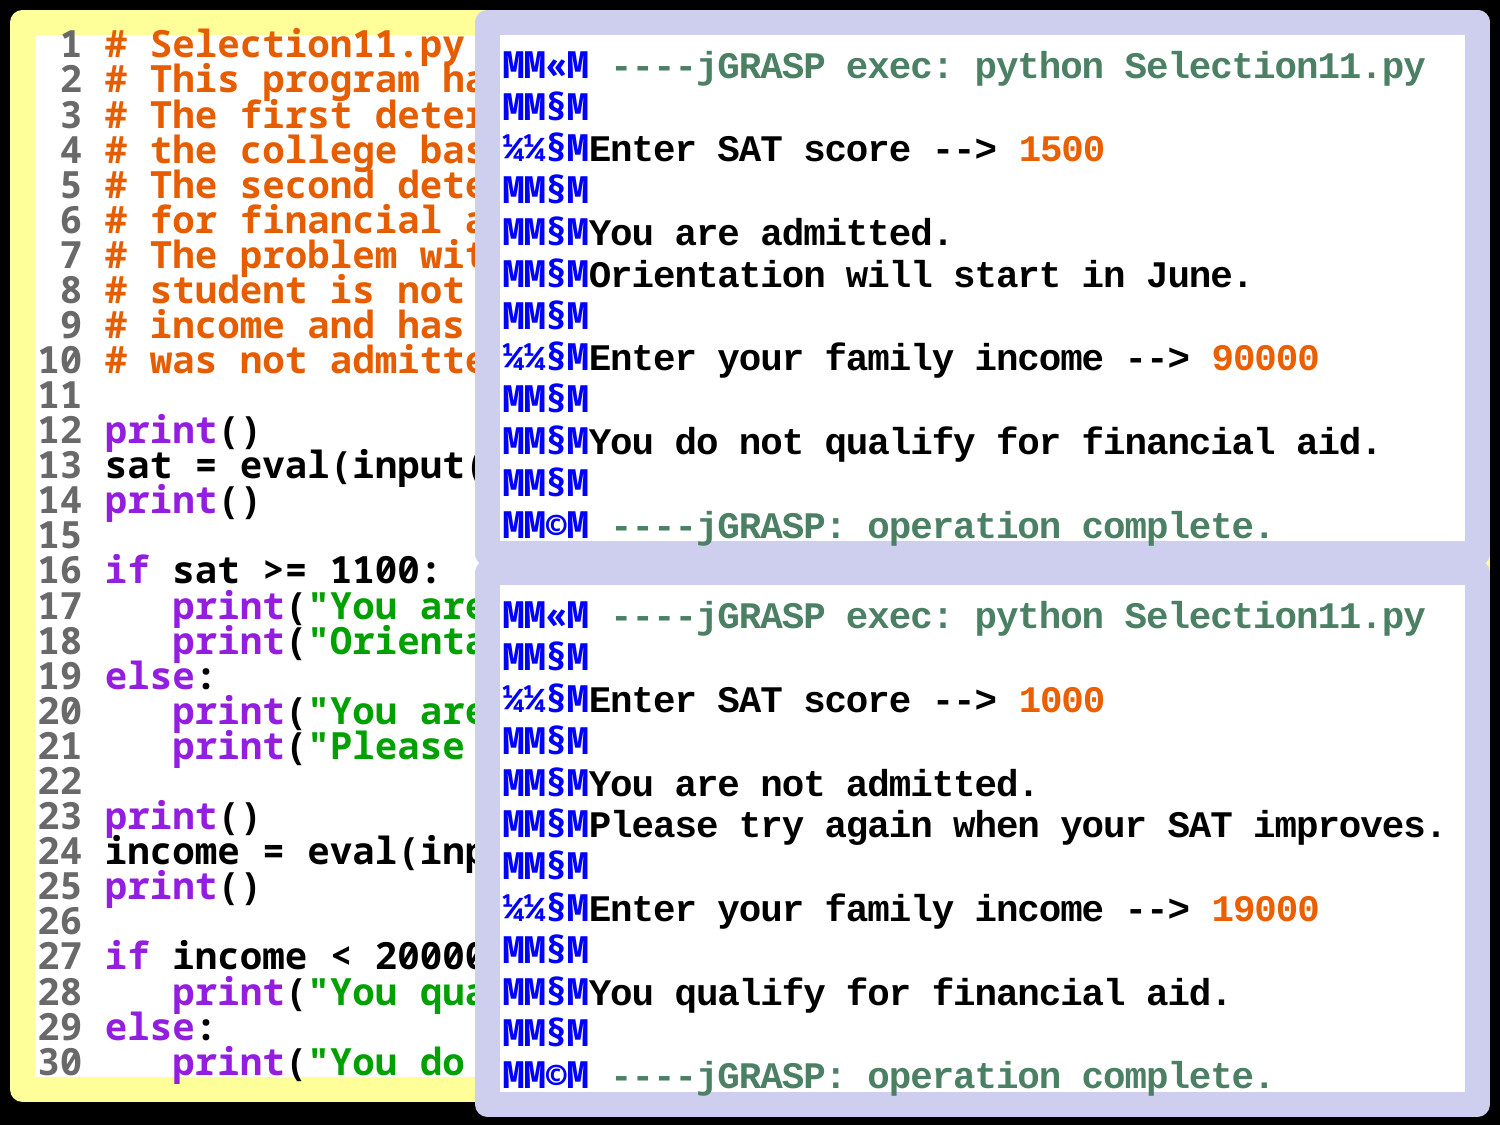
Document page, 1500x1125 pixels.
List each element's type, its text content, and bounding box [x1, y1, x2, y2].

text_box MM«M ----jGRASP exec: python Selection11.py MM§M ¼¼§MEnter SAT score --> 1500 MM§M MM§MYou are admitted. MM§MOrientation will start in June. MM§M ¼¼§MEnter your family income --> 90000 MM§M MM§MYou do not qualify for financial aid. MM§M MM©M ----jGRASP: operation complete. [487, 22, 1478, 554]
text_box MM«M ----jGRASP exec: python Selection11.py MM§M ¼¼§MEnter SAT score --> 1000 MM§M MM§MYou are not admitted. MM§MPlease try again when your SAT improves. MM§M ¼¼§MEnter your family income --> 19000 MM§M MM§MYou qualify for financial aid. MM§M MM©M ----jGRASP: operation complete. [487, 572, 1478, 1105]
text_box 1 # Selection11.py 2 # This program has 2 separate <if..else> structures. 3 # The first determines if a student is admitted to 4 # the college based on his/her SAT score. 5 # The second determines is that student qualifies 6 # for financial aid based on his/her family income. 7 # The problem with this program is that even if the 8 # student is not admitted, it still asks about family 9 # income and has the potential of telling a student who 10 # was not admitted that he/she qualifies for financial aid. 11 12 print() 13 sat = eval(input("Enter SAT score --> ")) 14 print() 15 16 if sat >= 1100: 17 print("You are admitted.") 18 print("Orientation will start in June.") 19 else: 20 print("You are not admitted.") 21 print("Please try again when your SAT improves.") 22 23 print() 24 income = eval(input("Enter your family income --> ")) 25 print() 26 27 if income < 20000: 28 print("You qualify for financial aid.") 29 else: 30 print("You do not qualify for financial aid.") [22, 22, 1478, 1090]
